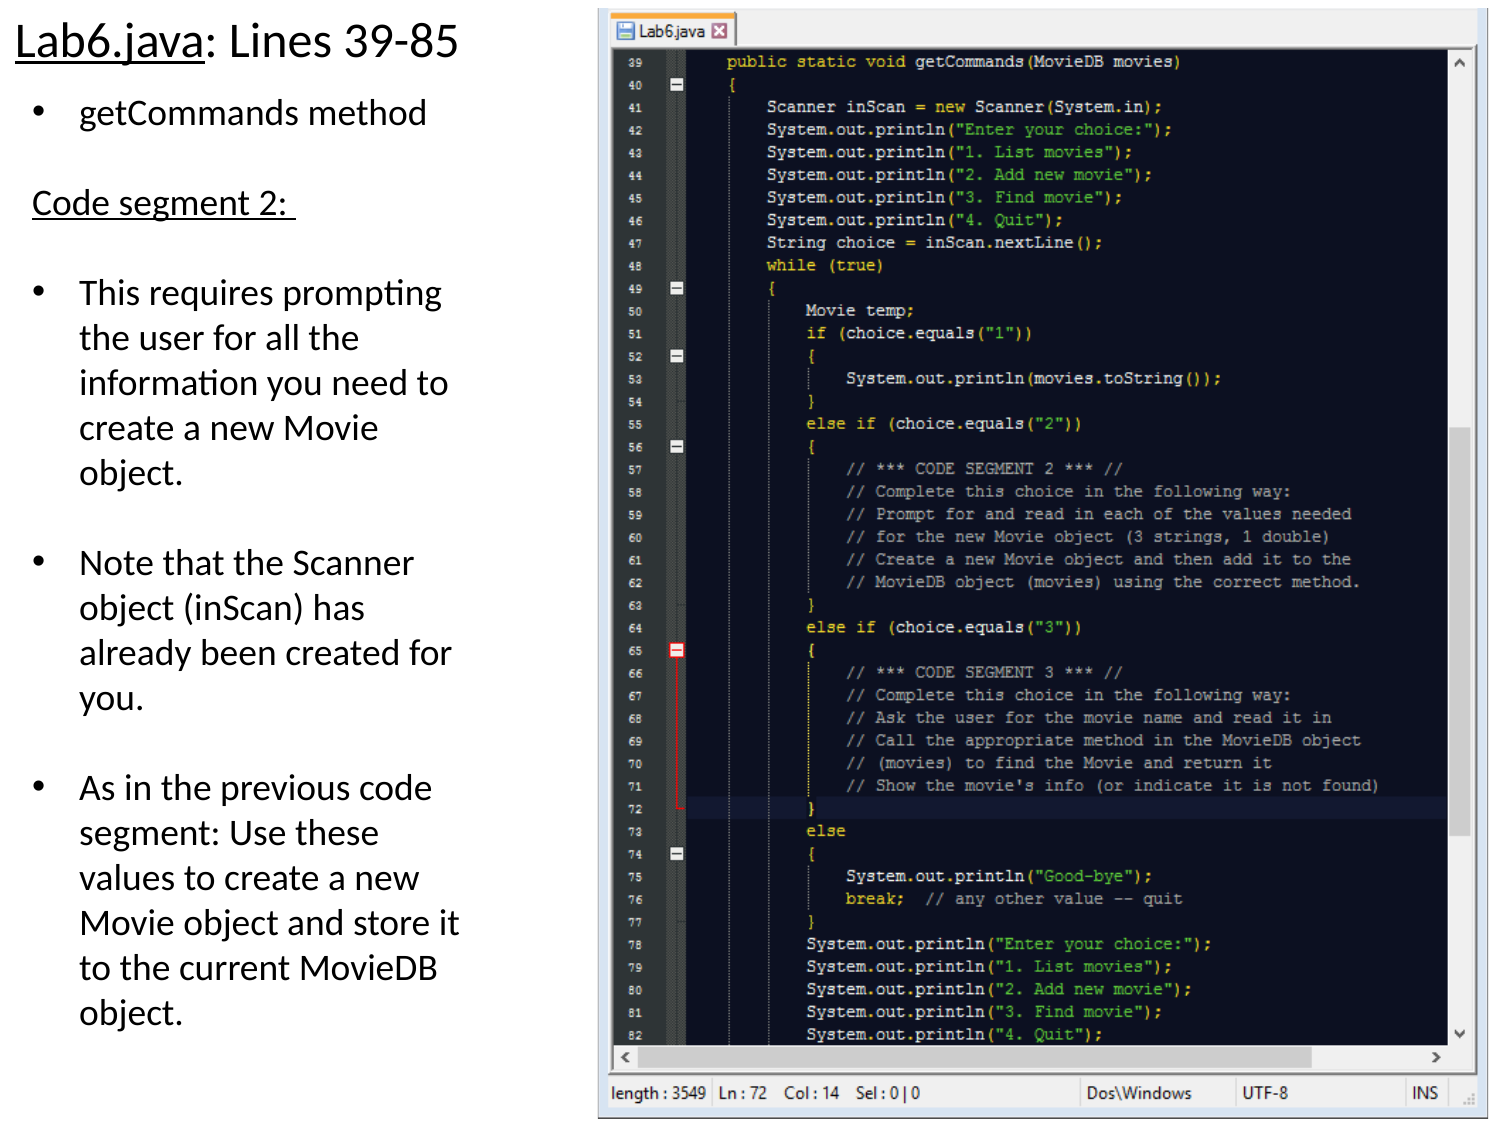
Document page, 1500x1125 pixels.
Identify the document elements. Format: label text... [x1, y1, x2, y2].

picture [597, 8, 1489, 1119]
text_box Lab6.java: Lines 39-85 [0, 0, 1427, 75]
text_box getCommands method Code segment 2: This requires prompting the user for all the information you need to create a new Movie object. Note that the Scanner object (inScan) has already been created for you. As in the previous code segment: Use these values to create a new Movie object and store it to the current MovieDB object. [17, 80, 496, 1125]
